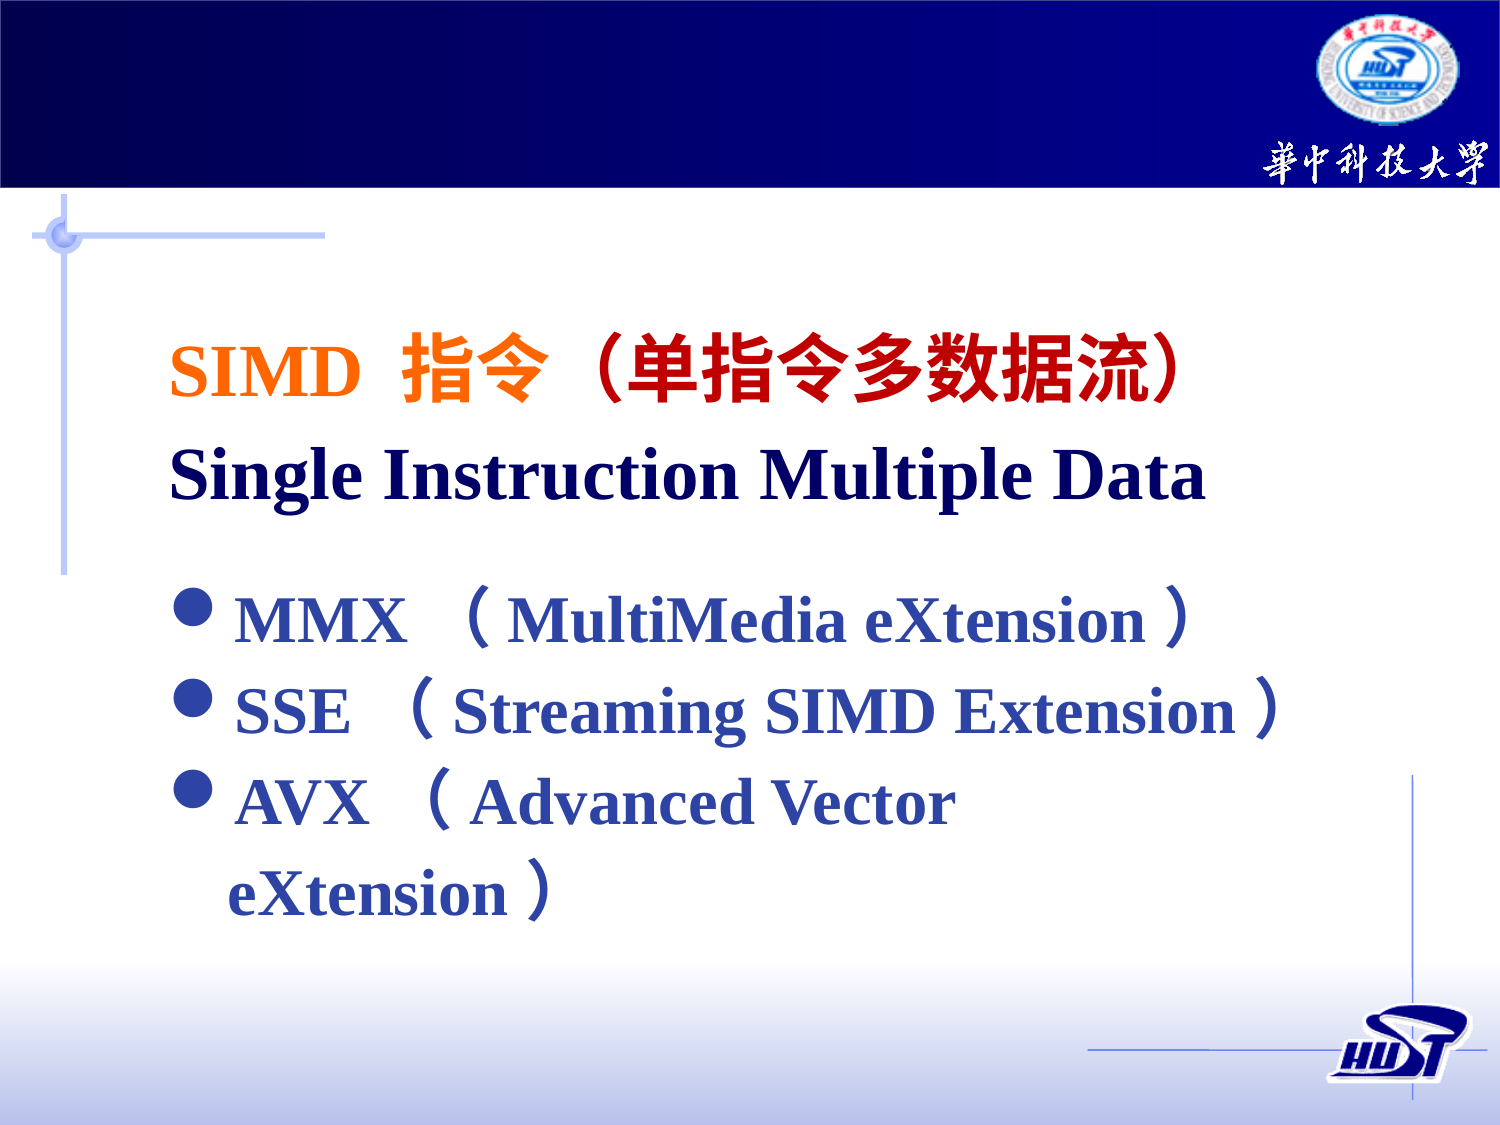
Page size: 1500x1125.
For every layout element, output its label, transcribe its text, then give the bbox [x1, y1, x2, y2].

text_box SIMD 指令（单指令多数据流） Single Instruction Multiple Data MMX（MultiMedia eXtension） SSE（Streaming SIMD Extension） AVX（Advanced Vector eXtension） [153, 314, 1347, 937]
picture [1316, 14, 1460, 126]
picture [1262, 140, 1488, 185]
